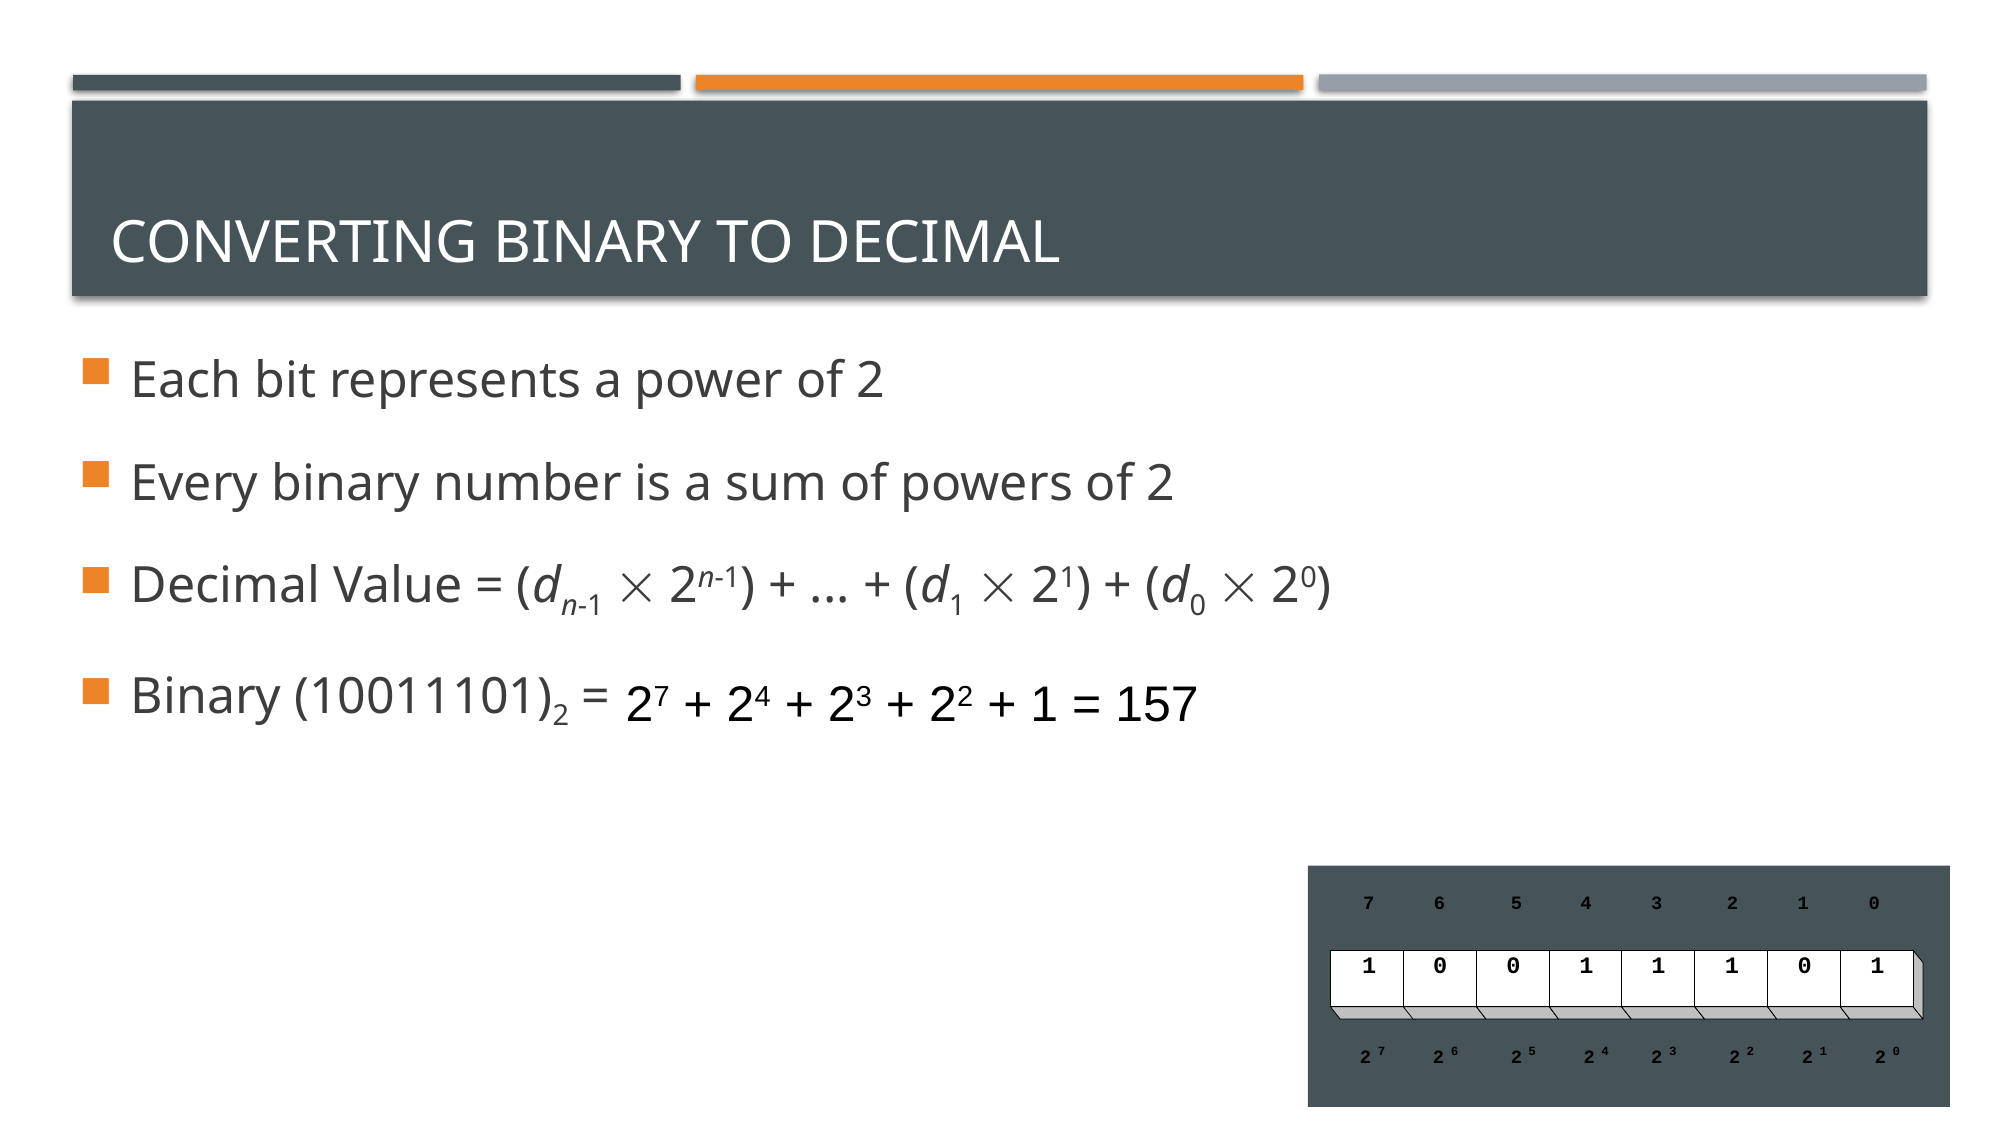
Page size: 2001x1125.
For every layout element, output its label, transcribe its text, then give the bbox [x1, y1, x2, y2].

title Converting Binary to Decimal [95, 115, 1905, 282]
text_box 27 + 24 + 23 + 22 + 1 = 157 [610, 663, 1276, 739]
list Each bit represents a power of 2 Every binary number is a sum of powers of 2 Decimal Value = (dn-1  2n-1) + ... + (d1  21) + (d0  20) Binary (10011101)2 = [49, 264, 1413, 815]
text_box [1307, 865, 1951, 1108]
